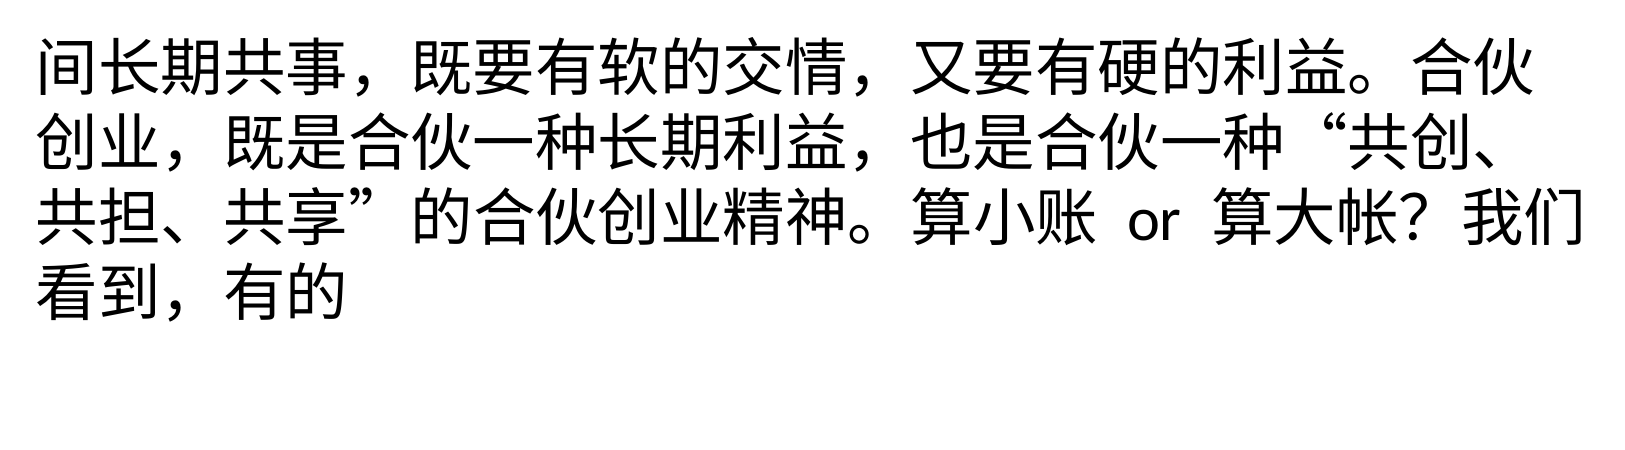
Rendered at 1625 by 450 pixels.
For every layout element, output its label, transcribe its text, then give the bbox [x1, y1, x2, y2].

text_box 间长期共事，既要有软的交情，又要有硬的利益。合伙创业，既是合伙一种长期利益，也是合伙一种“共创、共担、共享”的合伙创业精神。算小账 or 算大帐？我们看到，有的 [20, 20, 1604, 336]
